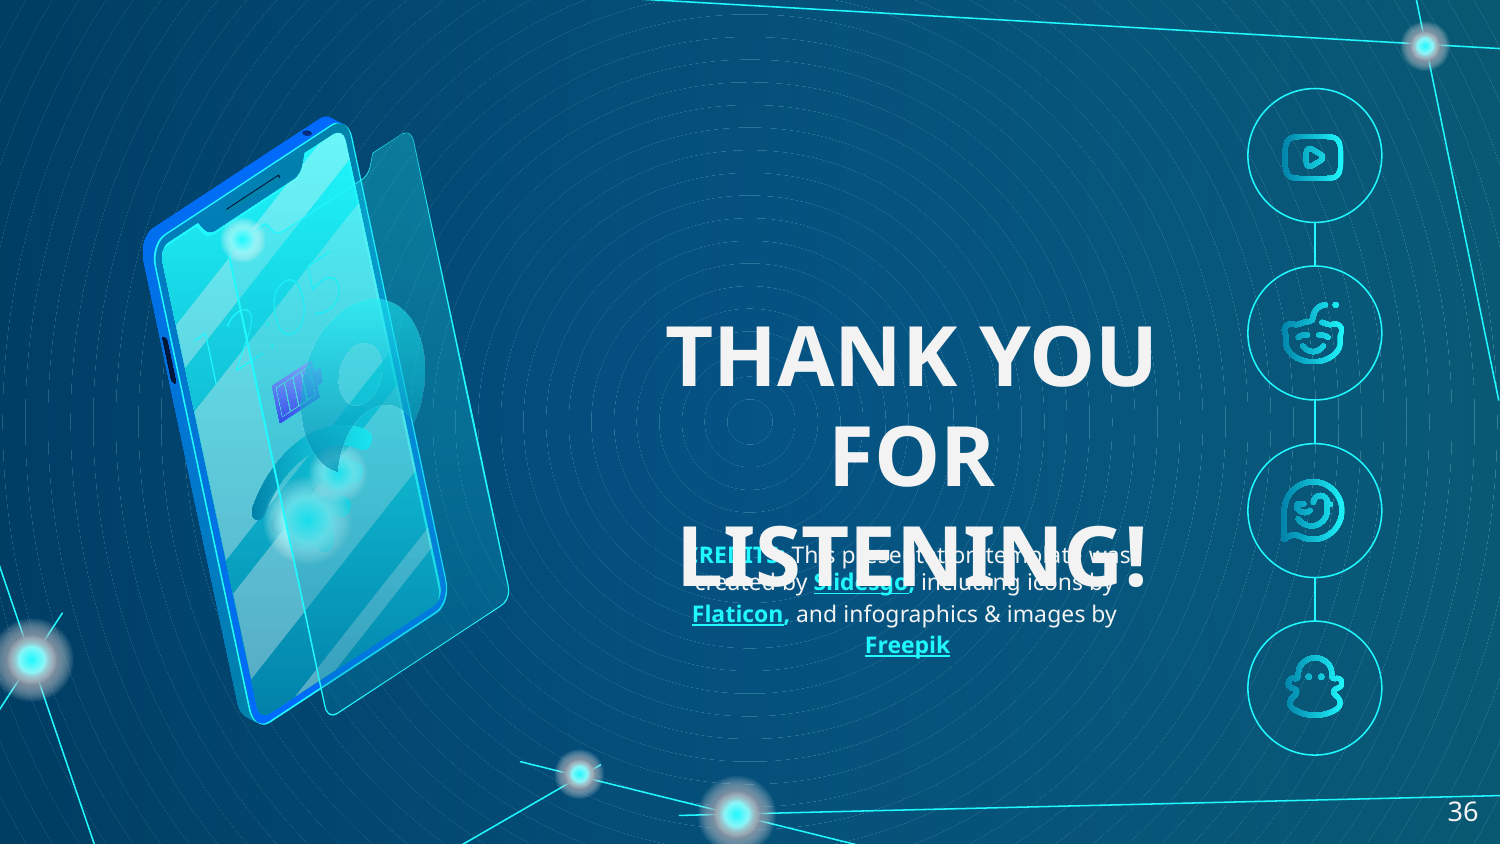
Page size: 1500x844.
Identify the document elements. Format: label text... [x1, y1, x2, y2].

picture [1032, 562, 1040, 578]
text_box [1282, 133, 1344, 182]
title THANK YOU FOR LISTENING! [578, 288, 1247, 480]
text_box [1247, 88, 1382, 223]
picture [1129, 527, 1142, 566]
text_box [1281, 302, 1345, 365]
slide_number 36 [1403, 779, 1494, 844]
picture [1046, 579, 1054, 586]
picture [1094, 555, 1100, 563]
picture [1129, 574, 1142, 586]
text_box [1285, 655, 1345, 718]
picture [1032, 552, 1039, 562]
text_box [1281, 479, 1345, 542]
text_box [1247, 266, 1382, 400]
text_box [0, 115, 511, 729]
text_box [1247, 621, 1382, 756]
picture [1093, 579, 1100, 588]
picture [1003, 527, 1033, 585]
picture [1041, 527, 1057, 585]
picture [1093, 552, 1116, 587]
text_box [1332, 301, 1339, 308]
picture [1068, 526, 1115, 586]
text_box [1247, 443, 1382, 578]
